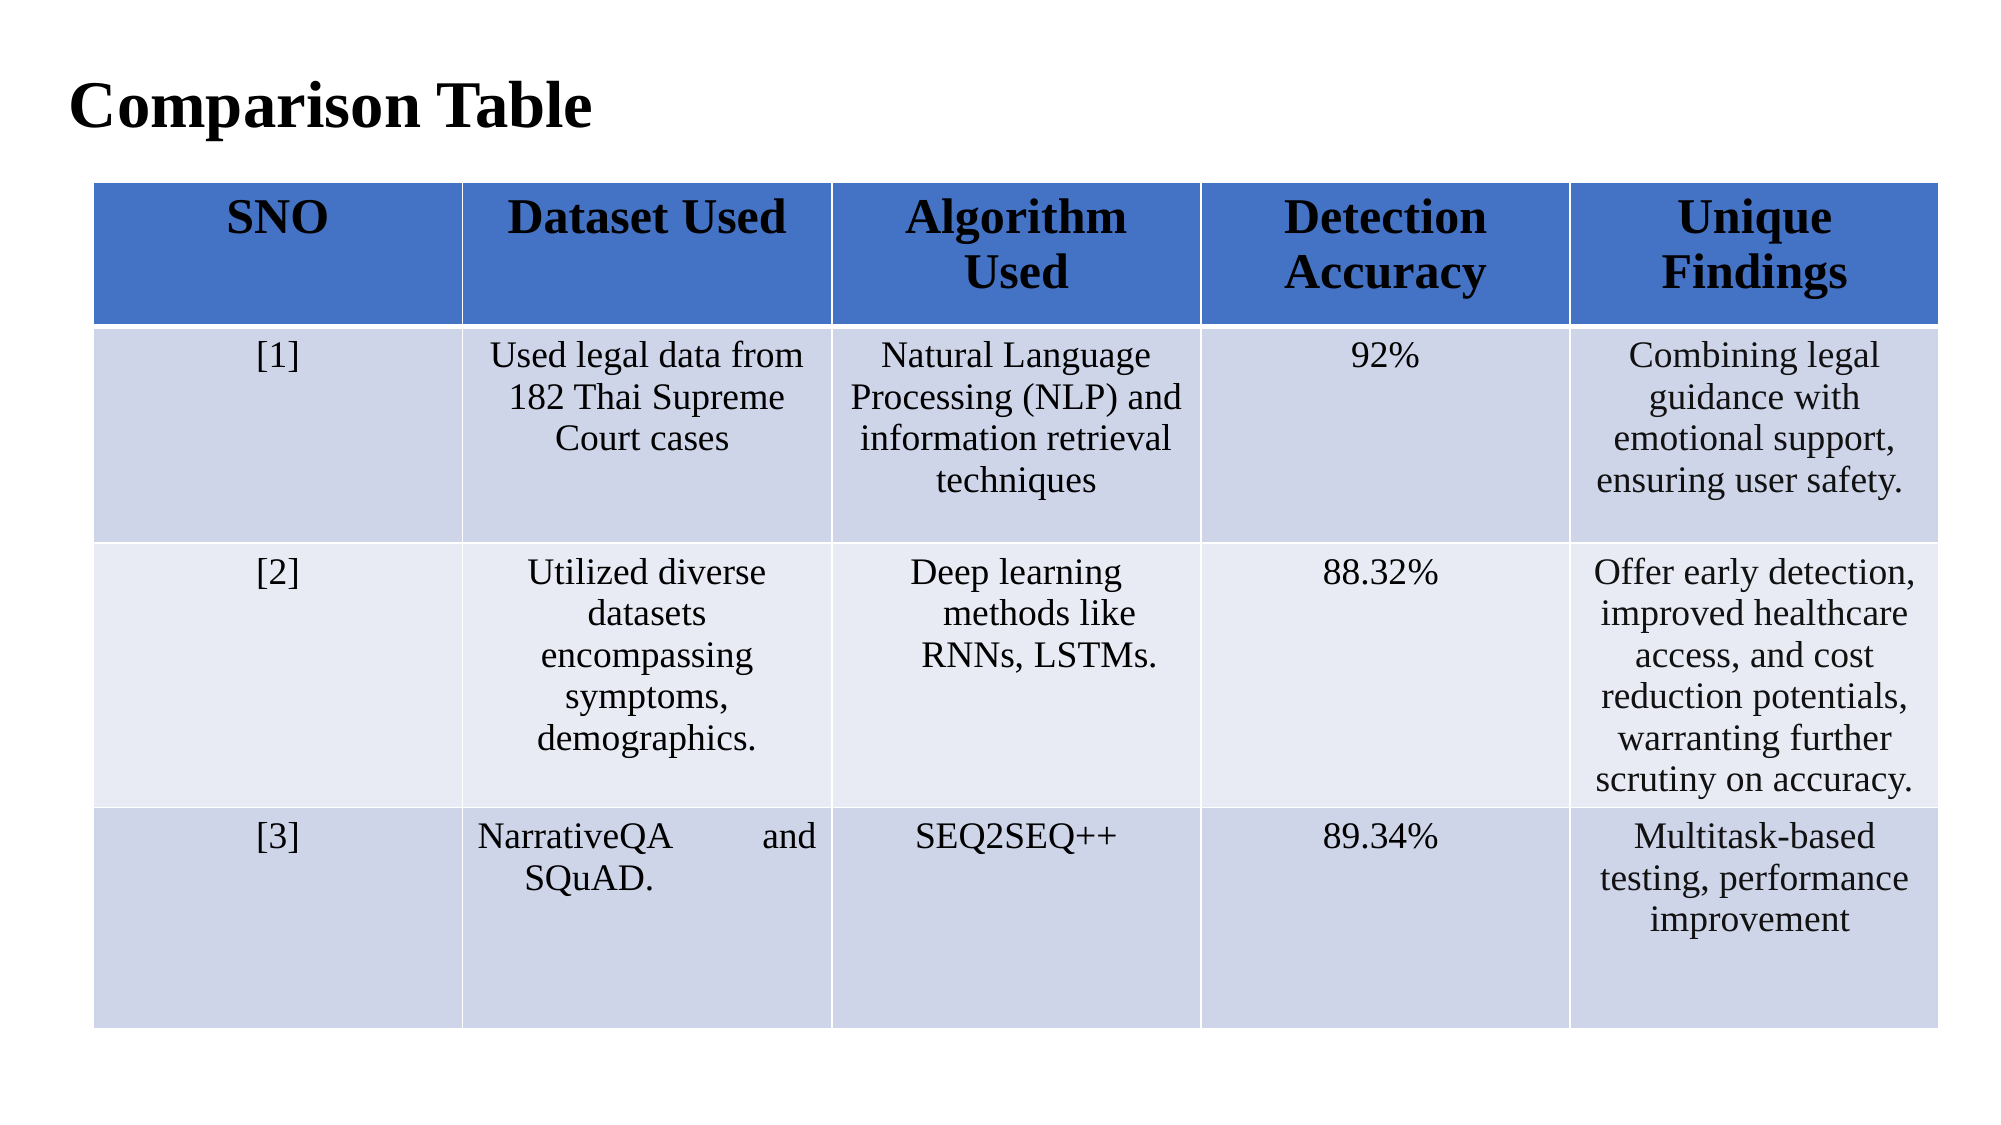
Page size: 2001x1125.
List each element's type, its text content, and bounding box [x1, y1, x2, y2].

table_cell Combining legal guidance with emotional support, ensuring user safety. [1571, 329, 1938, 542]
table_cell Multitask-based testing, performance improvement [1571, 808, 1938, 1028]
table_header Dataset Used [463, 183, 831, 324]
table_cell SEQ2SEQ++ [833, 808, 1200, 1028]
table_cell Natural Language Processing (NLP) and information retrieval techniques [833, 329, 1200, 542]
table_cell 88.32% [1202, 544, 1569, 807]
table_cell Used legal data from 182 Thai Supreme Court cases [463, 329, 831, 542]
table_cell Deep learning methods like RNNs, LSTMs. [833, 544, 1200, 807]
table_header SNO [94, 183, 462, 324]
table_cell [1] [94, 329, 462, 542]
title Comparison Table [53, 44, 1856, 167]
table_cell [2] [94, 544, 462, 807]
table_header Unique Findings [1571, 183, 1938, 324]
table_header Detection Accuracy [1202, 183, 1569, 324]
table_cell 89.34% [1202, 808, 1569, 1028]
table_cell Offer early detection, improved healthcare access, and cost reduction potentials, warranting further scrutiny on accuracy. [1571, 544, 1938, 807]
table_cell Utilized diverse datasets encompassing symptoms, demographics. [463, 544, 831, 807]
table_cell 92% [1202, 329, 1569, 542]
table_header Algorithm Used [833, 183, 1200, 324]
table_cell [3] [94, 808, 462, 1028]
table_cell NarrativeQA and SQuAD. [463, 808, 831, 1028]
